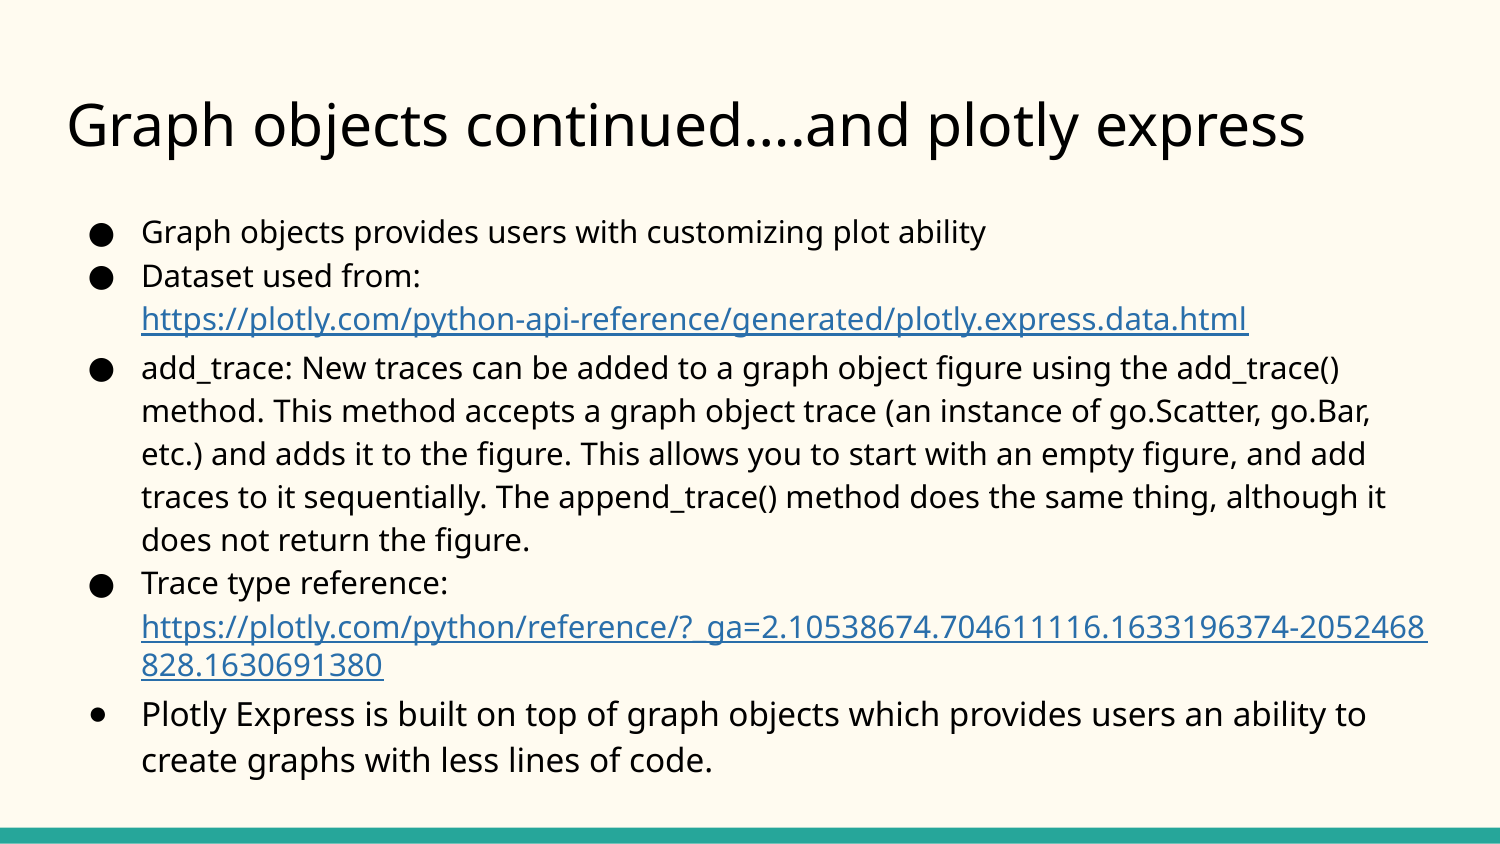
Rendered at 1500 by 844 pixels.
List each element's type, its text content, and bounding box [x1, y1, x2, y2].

list Graph objects provides users with customizing plot ability Dataset used from: https://plotly.com/python-api-reference/generated/plotly.express.data.html add_trace: New traces can be added to a graph object figure using the add_trace() method. This method accepts a graph object trace (an instance of go.Scatter, go.Bar, etc.) and adds it to the figure. This allows you to start with an empty figure, and add traces to it sequentially. The append_trace() method does the same thing, although it does not return the figure. Trace type reference: https://plotly.com/python/reference/?_ga=2.10538674.704611116.1633196374-2052468828.1630691380 Plotly Express is built on top of graph objects which provides users an ability to create graphs with less lines of code. [51, 192, 1449, 750]
title Graph objects continued….and plotly express [51, 72, 1449, 174]
